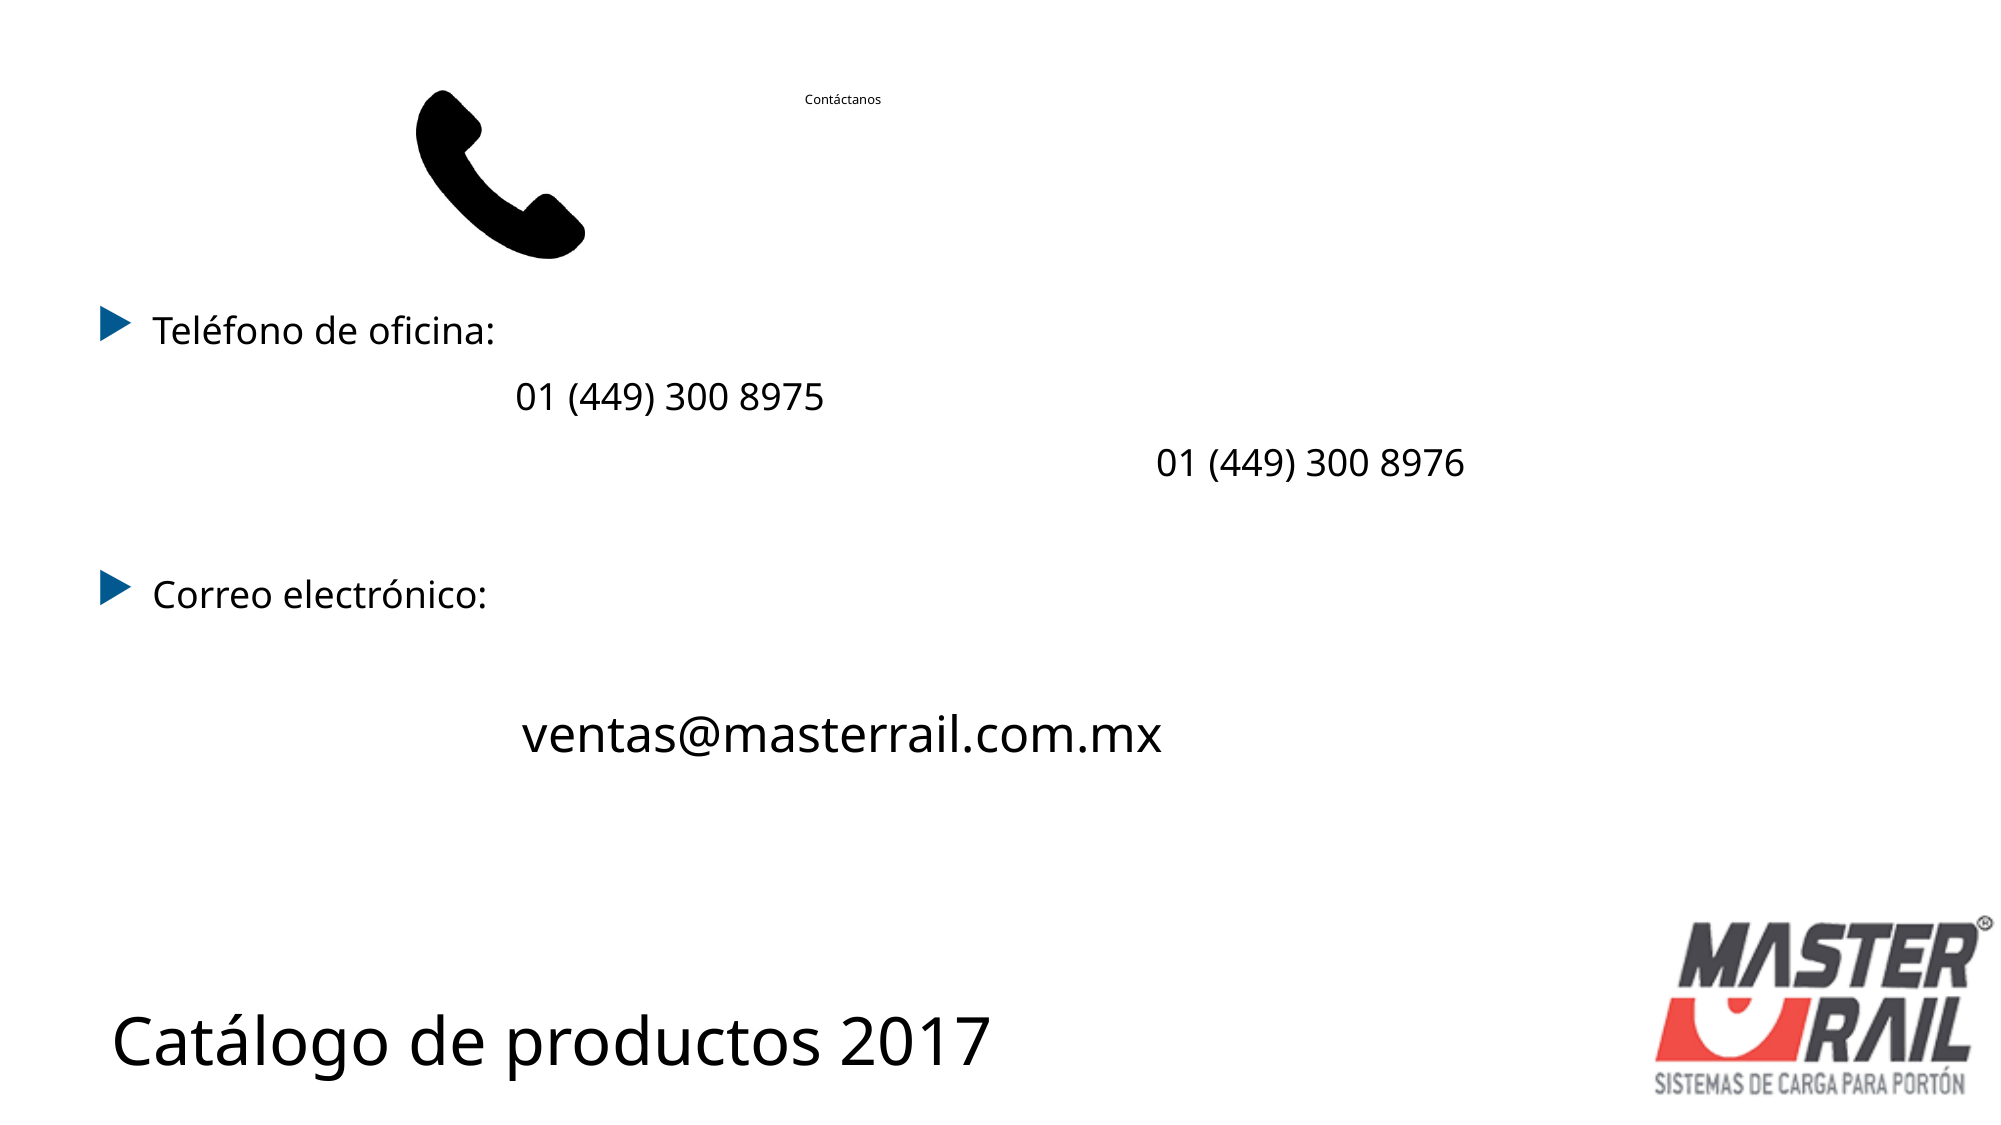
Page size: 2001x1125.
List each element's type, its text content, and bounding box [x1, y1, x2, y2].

picture [1572, 897, 2001, 1124]
title Contáctanos [111, 84, 1575, 234]
list Teléfono de oficina: 01 (449) 300 8975 01 (449) 300 8976 Correo electrónico: ventas@masterrail.com.mx [81, 234, 1605, 832]
picture [415, 90, 585, 260]
